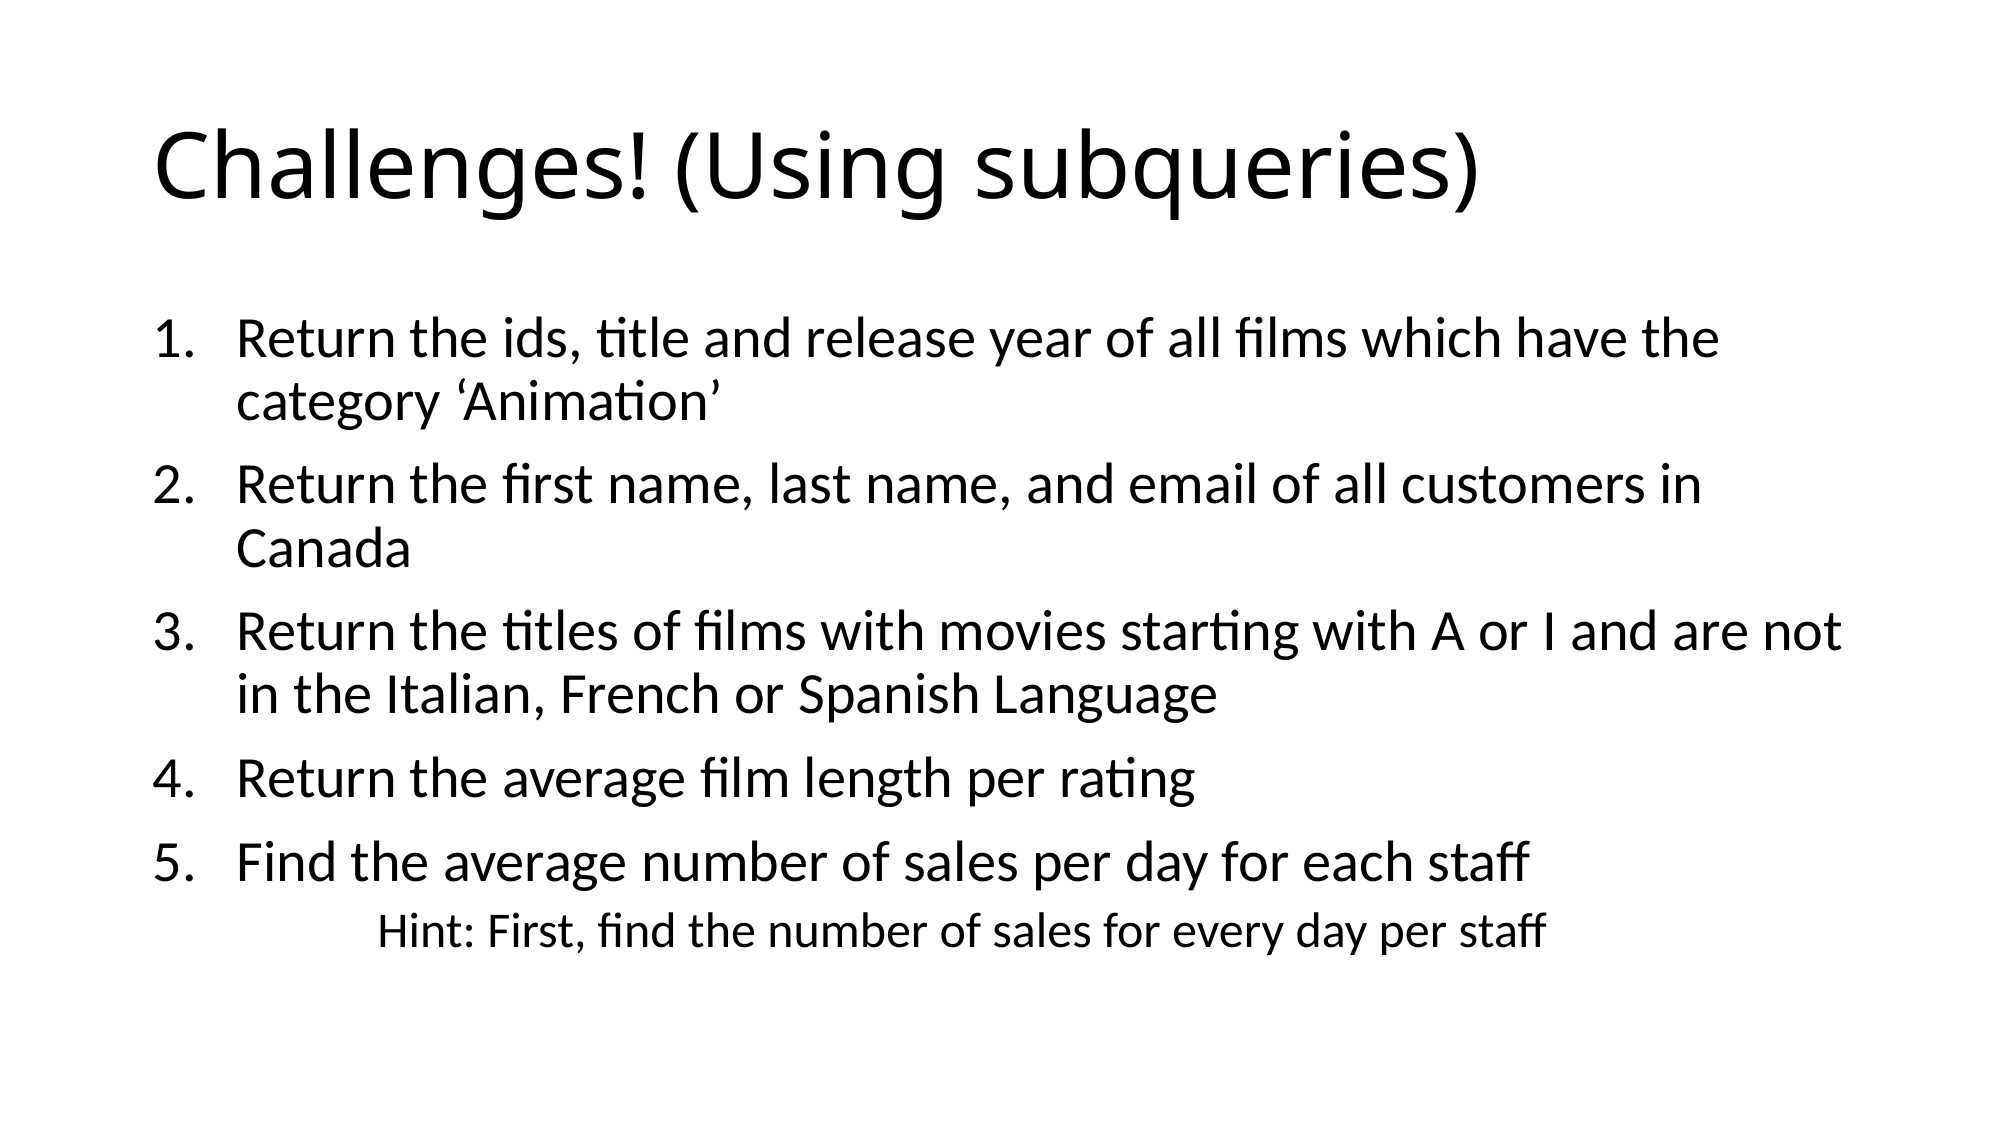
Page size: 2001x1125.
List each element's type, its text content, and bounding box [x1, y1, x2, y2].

title Challenges! (Using subqueries) [137, 59, 1863, 278]
list Return the ids, title and release year of all films which have the category ‘Animation’ Return the first name, last name, and email of all customers in Canada Return the titles of films with movies starting with A or I and are not in the Italian, French or Spanish Language Return the average film length per rating Find the average number of sales per day for each staff Hint: First, find the number of sales for every day per staff [137, 299, 1863, 1014]
